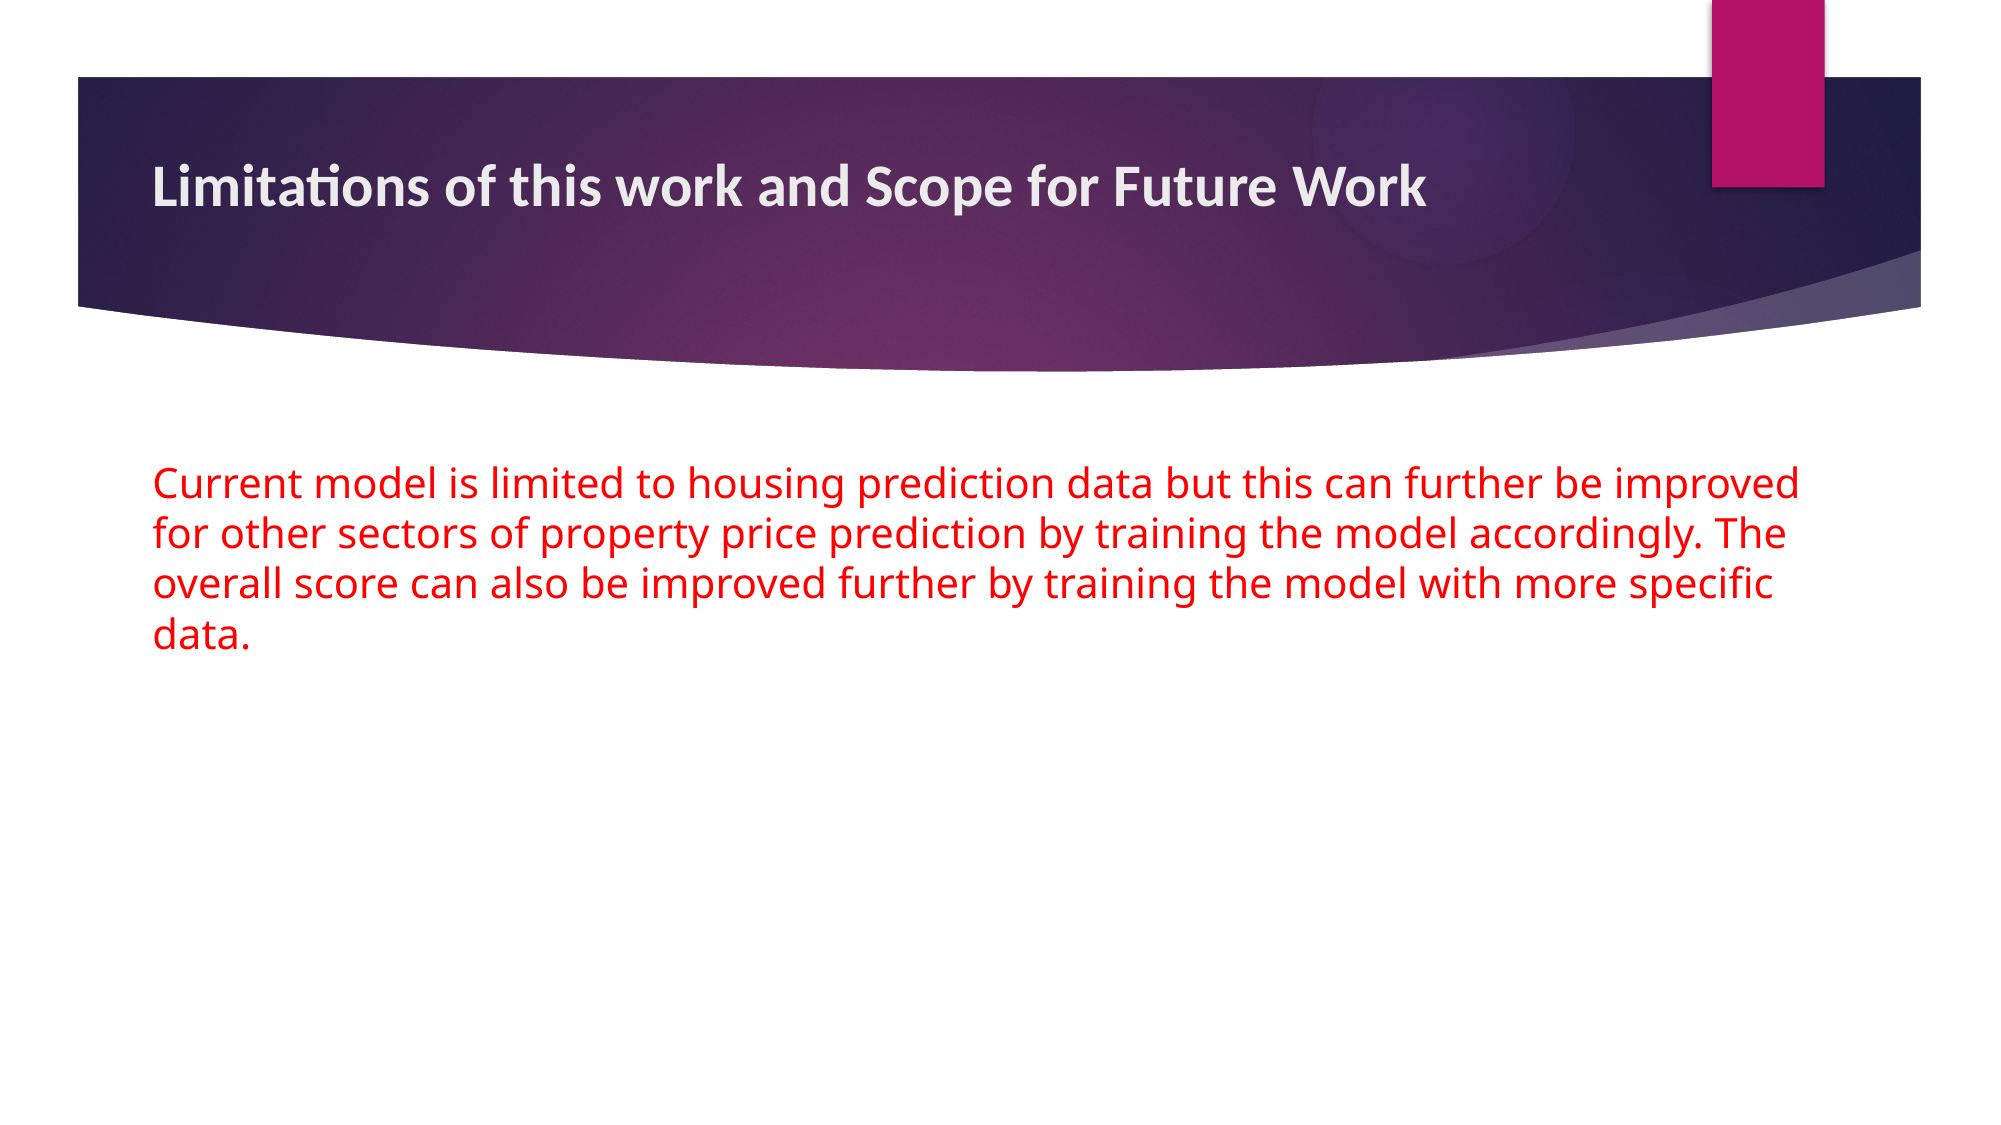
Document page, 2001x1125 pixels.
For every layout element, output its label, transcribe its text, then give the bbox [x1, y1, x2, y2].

list Current model is limited to housing prediction data but this can further be improved for other sectors of property price prediction by training the model accordingly. The overall score can also be improved further by training the model with more specific data. [137, 380, 1819, 911]
title Limitations of this work and Scope for Future Work [137, 137, 1863, 300]
